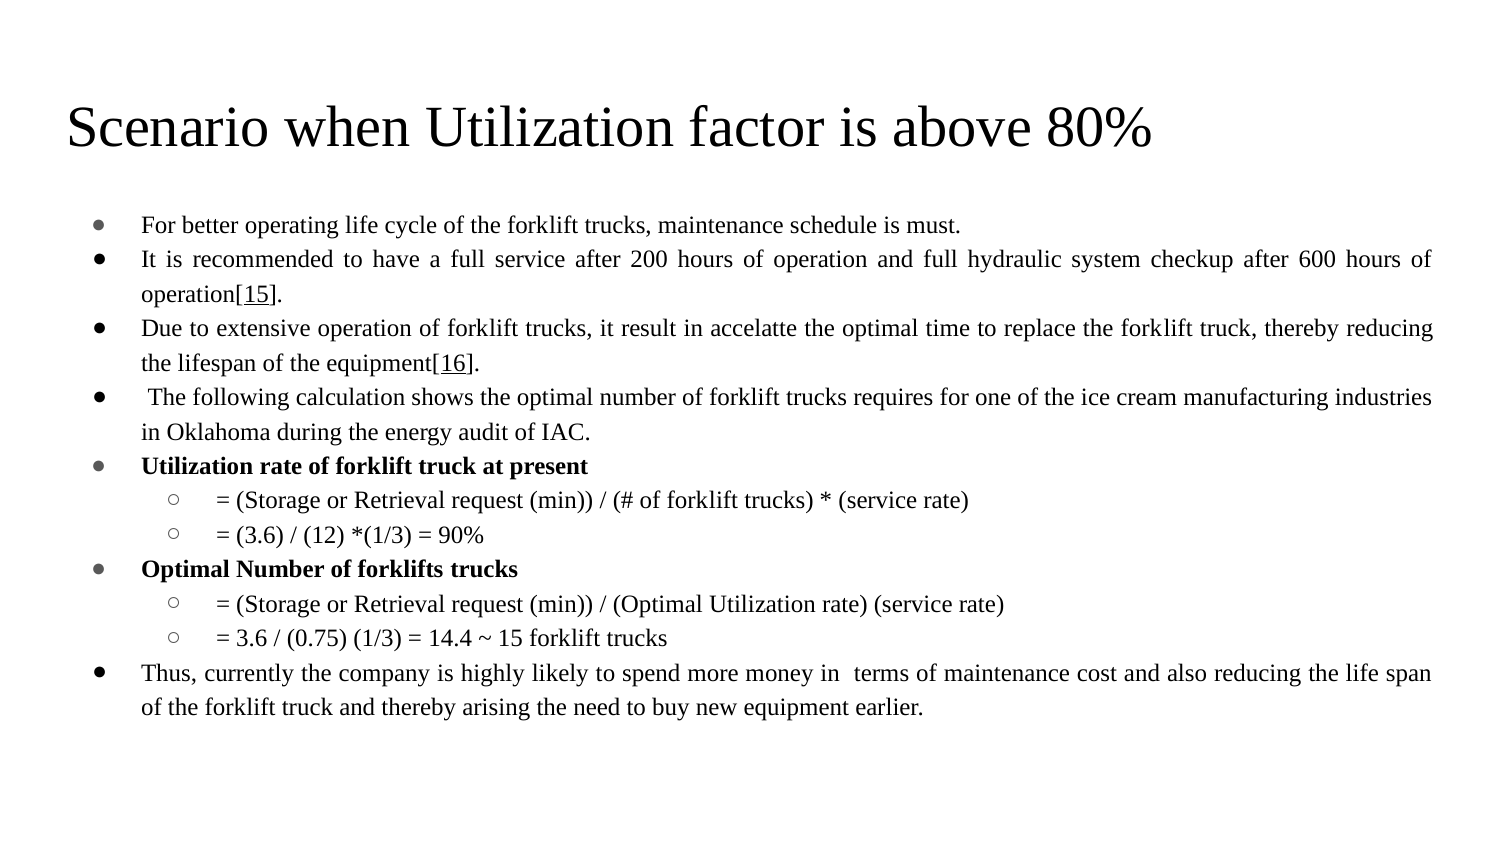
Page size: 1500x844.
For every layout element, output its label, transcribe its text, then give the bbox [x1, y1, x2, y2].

list For better operating life cycle of the forklift trucks, maintenance schedule is must. It is recommended to have a full service after 200 hours of operation and full hydraulic system checkup after 600 hours of operation[15]. Due to extensive operation of forklift trucks, it result in accelatte the optimal time to replace the forklift truck, thereby reducing the lifespan of the equipment[16]. The following calculation shows the optimal number of forklift trucks requires for one of the ice cream manufacturing industries in Oklahoma during the energy audit of IAC. Utilization rate of forklift truck at present = (Storage or Retrieval request (min)) / (# of forklift trucks) * (service rate) = (3.6) / (12) *(1/3) = 90% Optimal Number of forklifts trucks = (Storage or Retrieval request (min)) / (Optimal Utilization rate) (service rate) = 3.6 / (0.75) (1/3) = 14.4 ~ 15 forklift trucks Thus, currently the company is highly likely to spend more money in terms of maintenance cost and also reducing the life span of the forklift truck and thereby arising the need to buy new equipment earlier. [51, 189, 1449, 750]
title Scenario when Utilization factor is above 80% [51, 72, 1449, 167]
